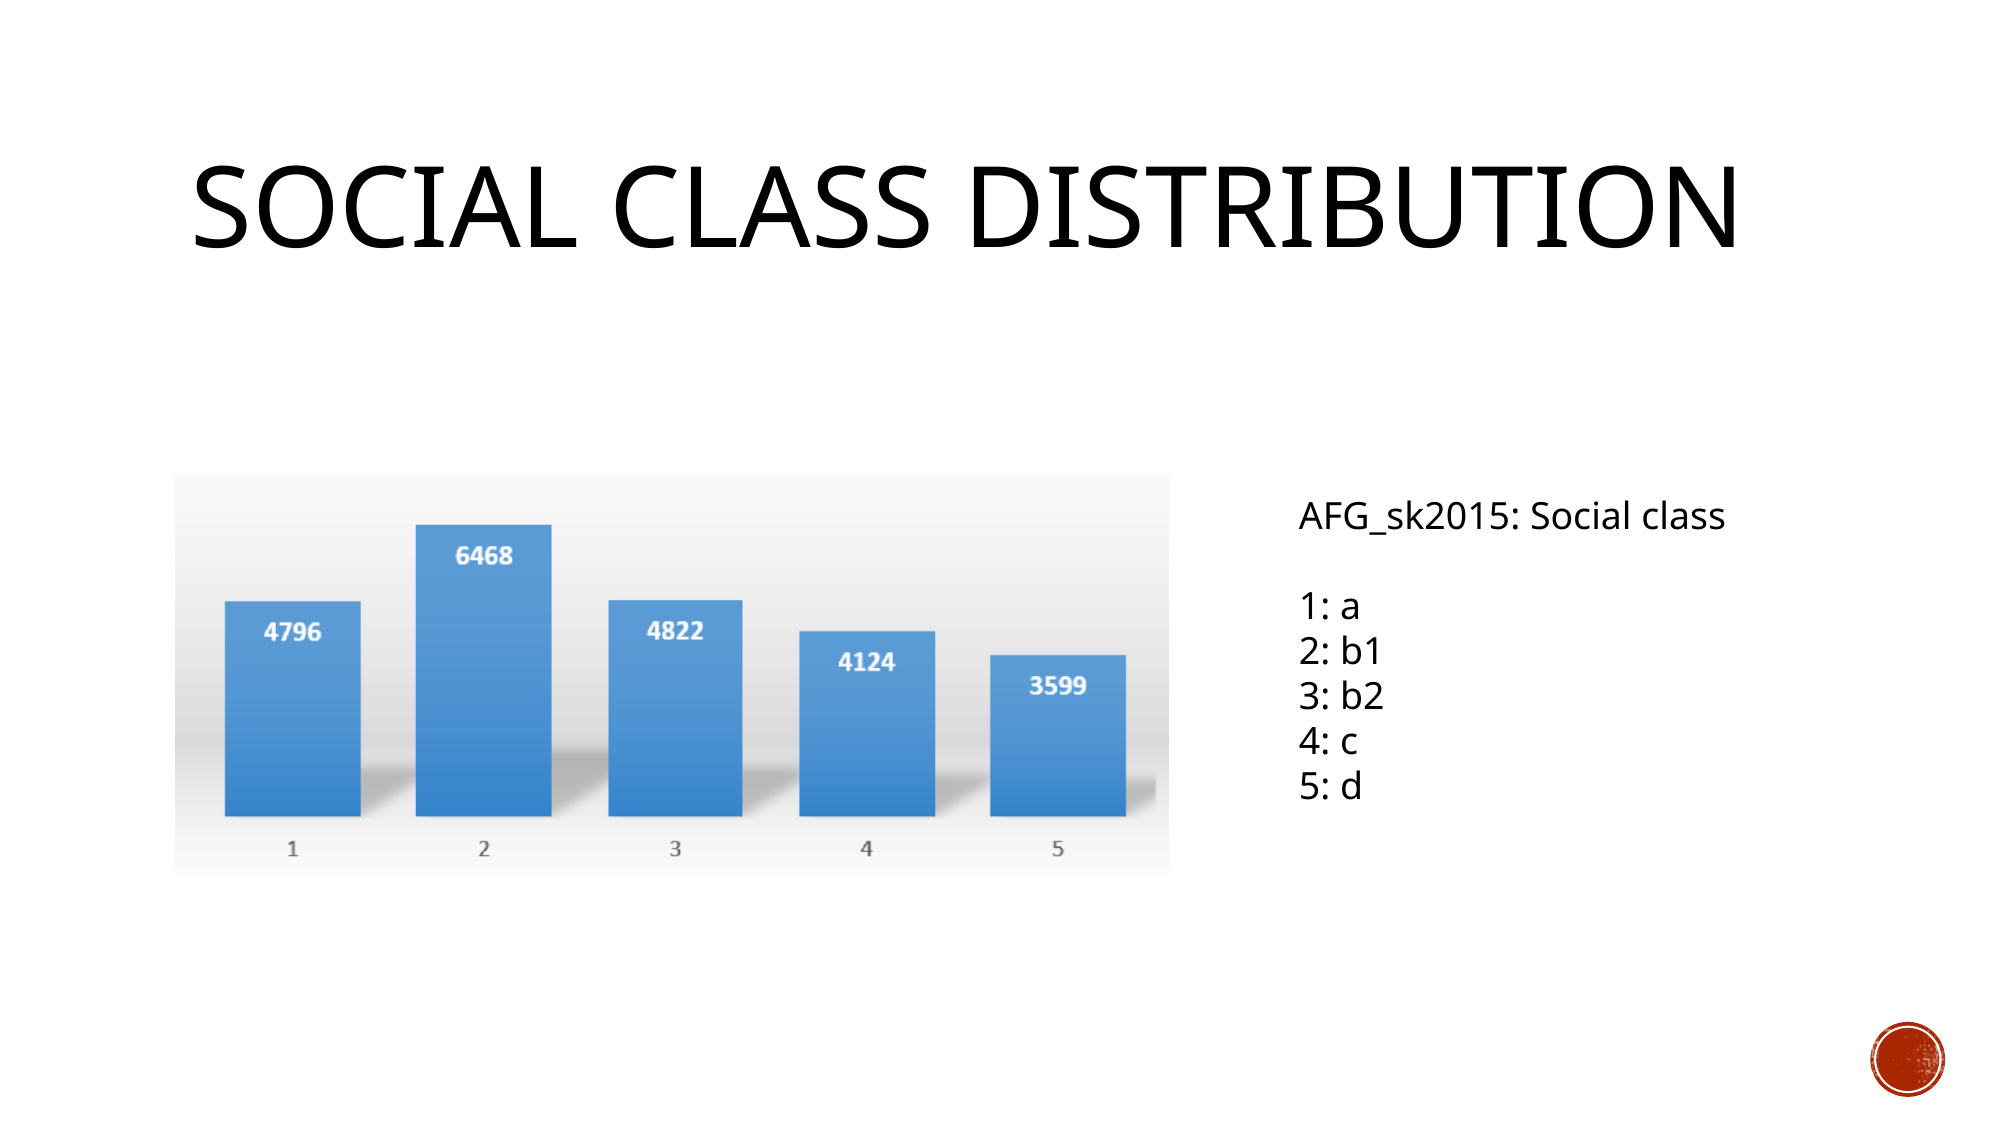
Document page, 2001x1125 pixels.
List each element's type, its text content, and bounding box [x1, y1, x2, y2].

picture [1870, 1021, 1946, 1097]
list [175, 471, 1169, 878]
text_box AFG_sk2015: Social class 1: a 2: b1 3: b2 4: c 5: d [1283, 484, 1769, 864]
title SOCIAL CLASS DISTRIBUTION [175, 79, 1826, 344]
